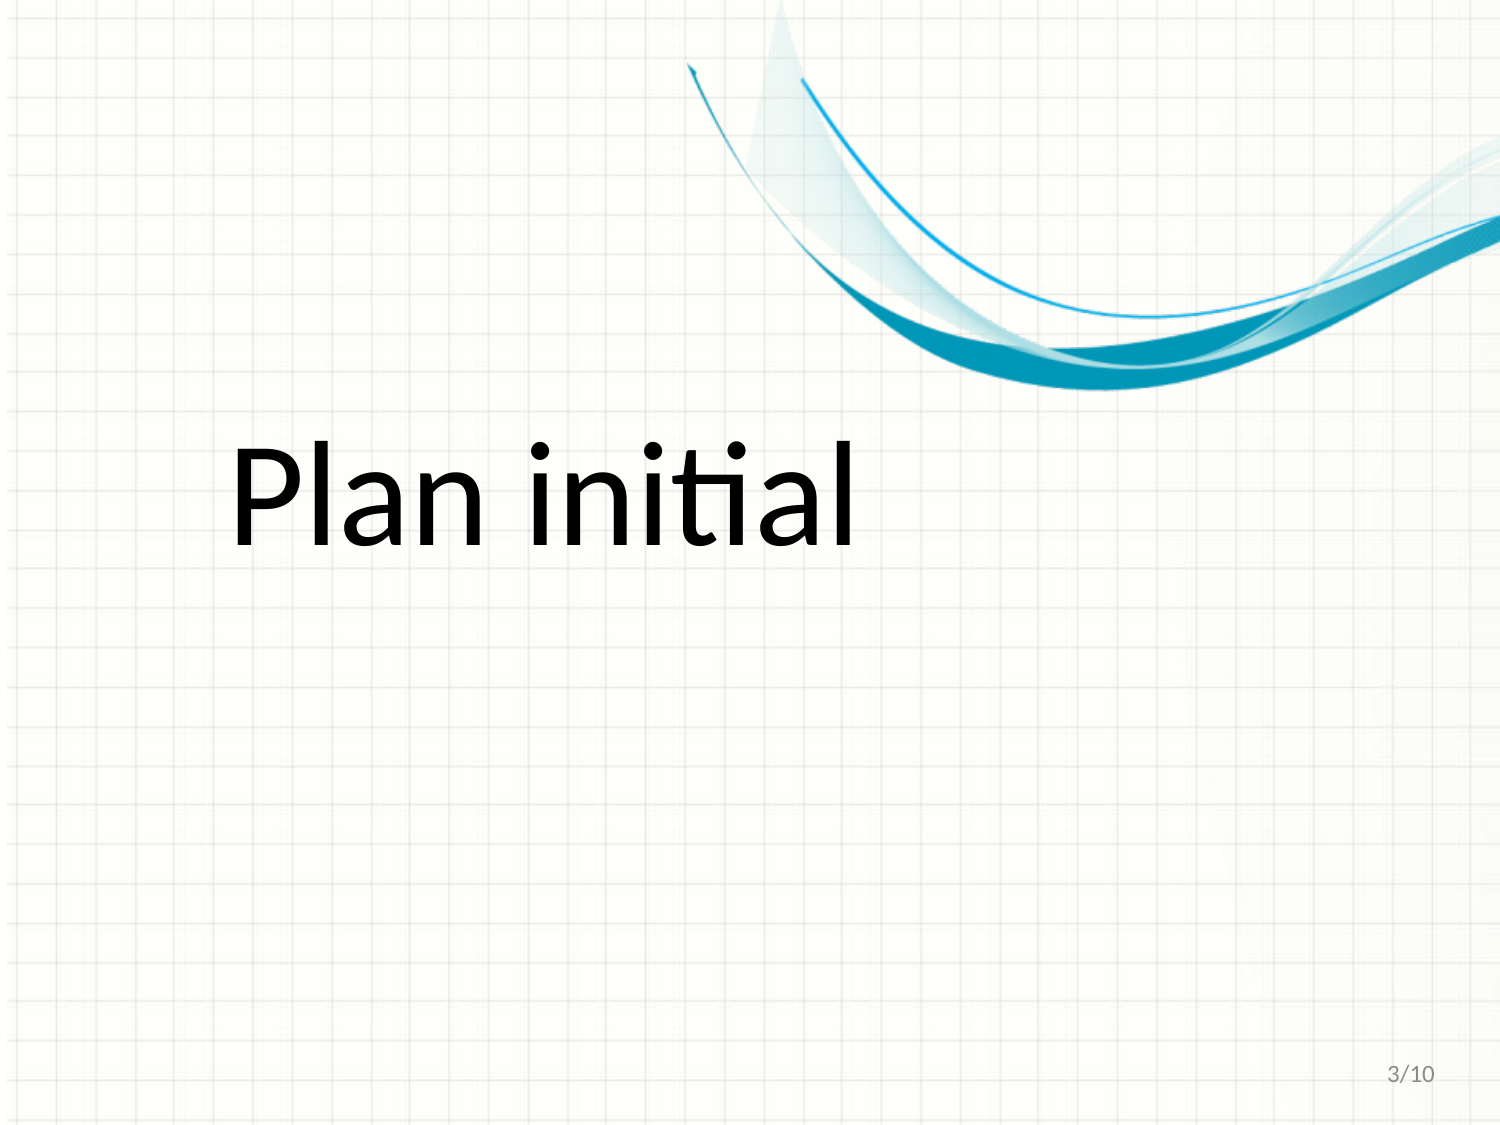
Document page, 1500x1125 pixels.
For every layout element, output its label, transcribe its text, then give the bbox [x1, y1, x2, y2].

picture [7, 0, 1500, 1125]
text_box Plan initial [212, 387, 680, 1013]
